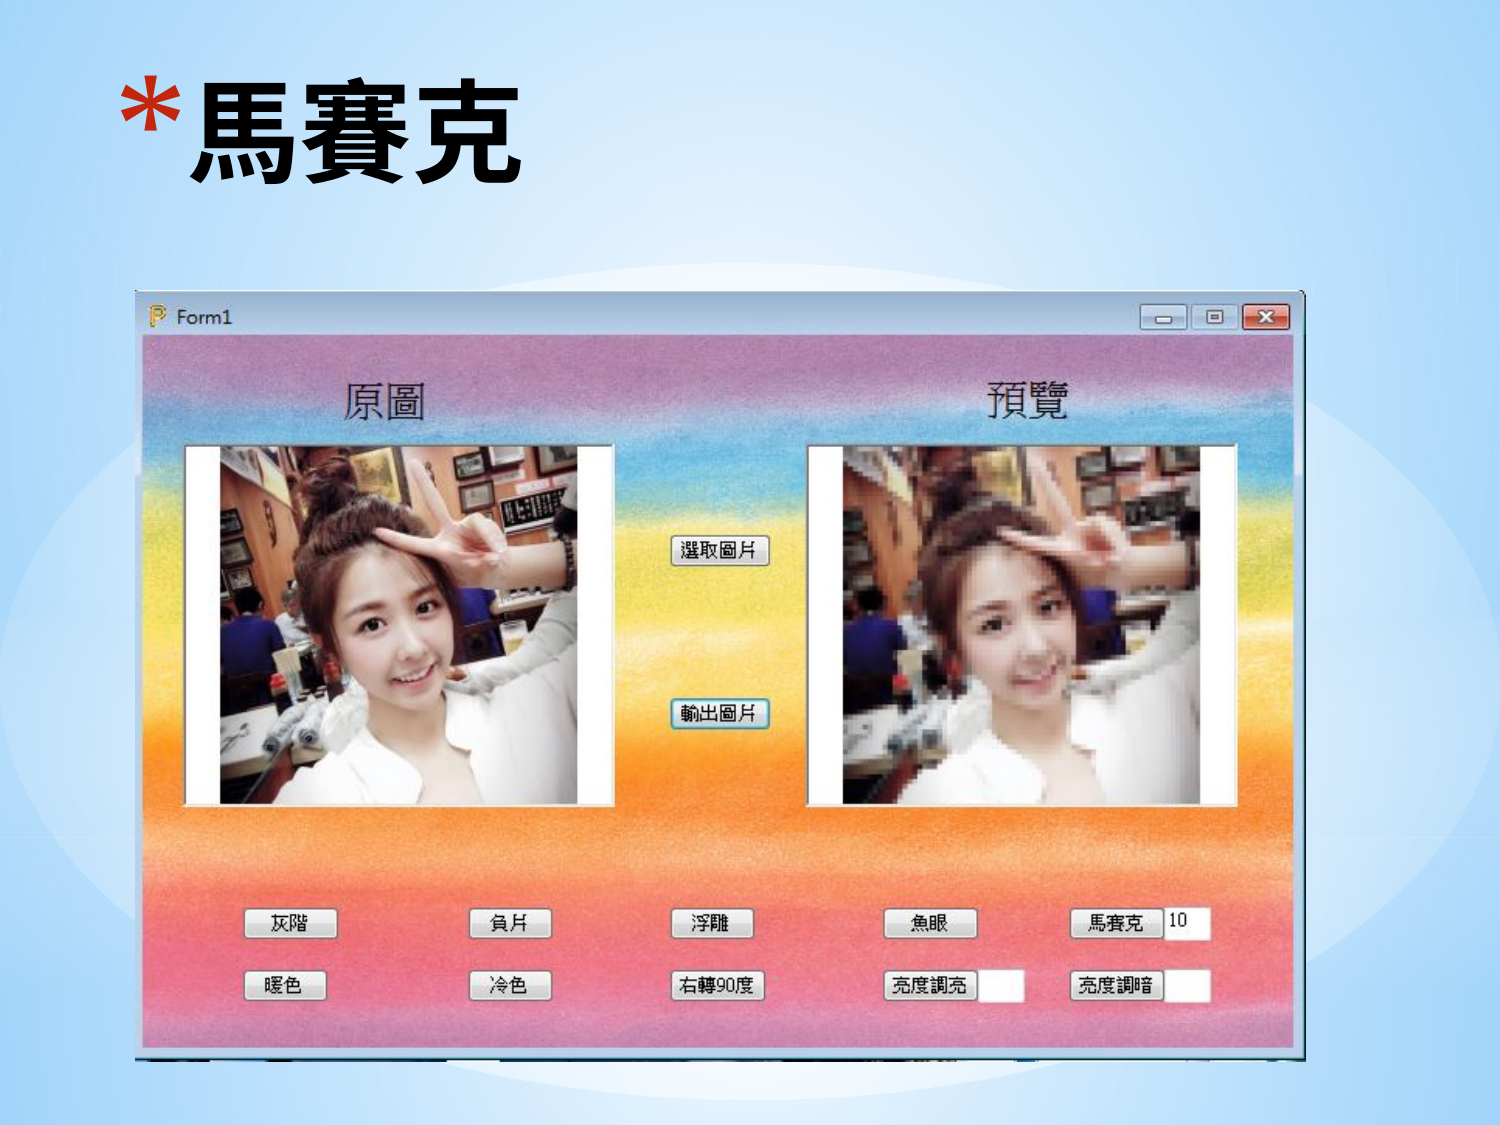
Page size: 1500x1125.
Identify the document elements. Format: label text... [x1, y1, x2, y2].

title 馬賽克 [100, 54, 1353, 291]
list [135, 290, 1306, 1062]
